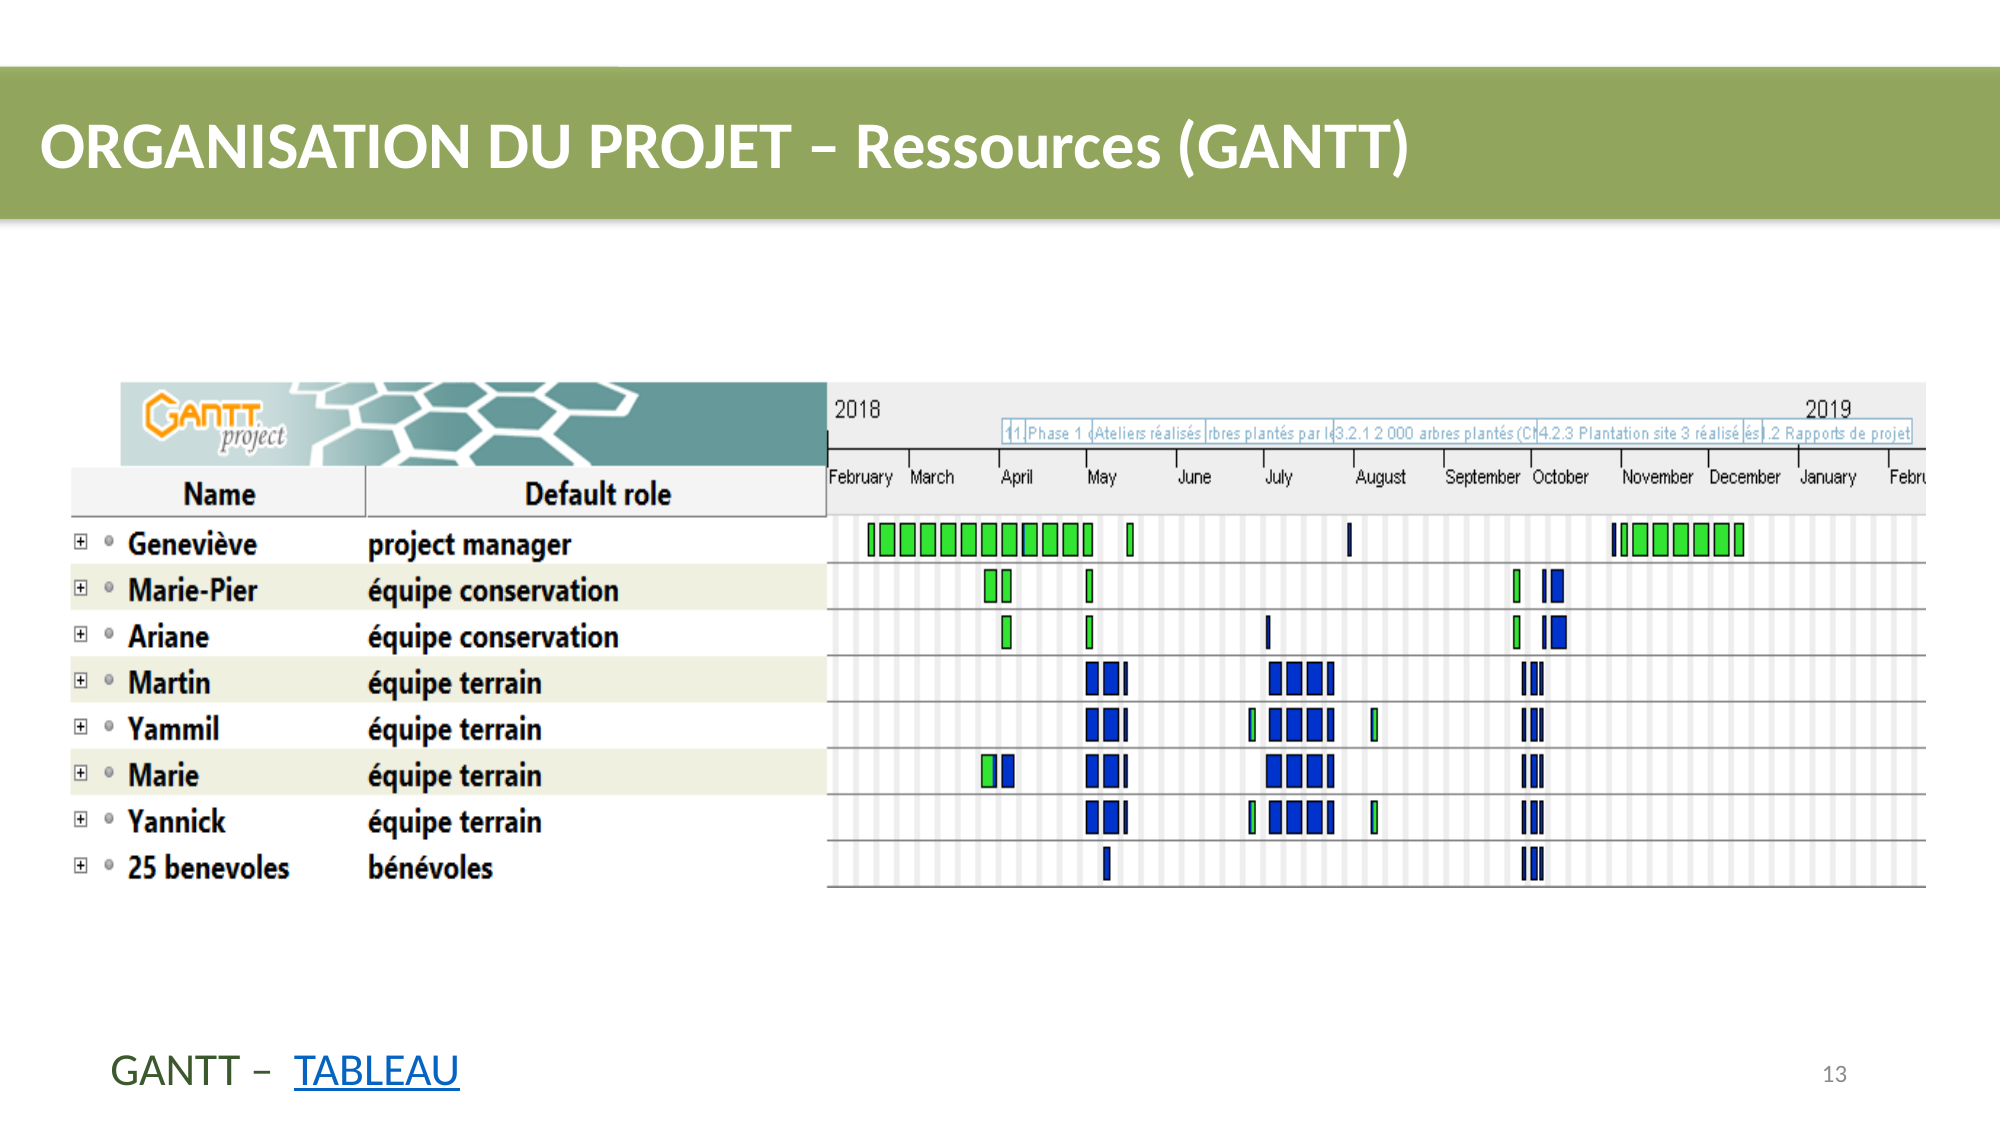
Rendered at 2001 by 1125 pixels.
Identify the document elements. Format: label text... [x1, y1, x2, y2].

text_box [0, 66, 2000, 219]
slide_number 13 [1412, 1042, 1863, 1103]
picture [70, 374, 1926, 888]
text_box ORGANISATION DU PROJET – Ressources (GANTT) [25, 101, 2000, 189]
text_box GANTT – TABLEAU [95, 1031, 1464, 1102]
